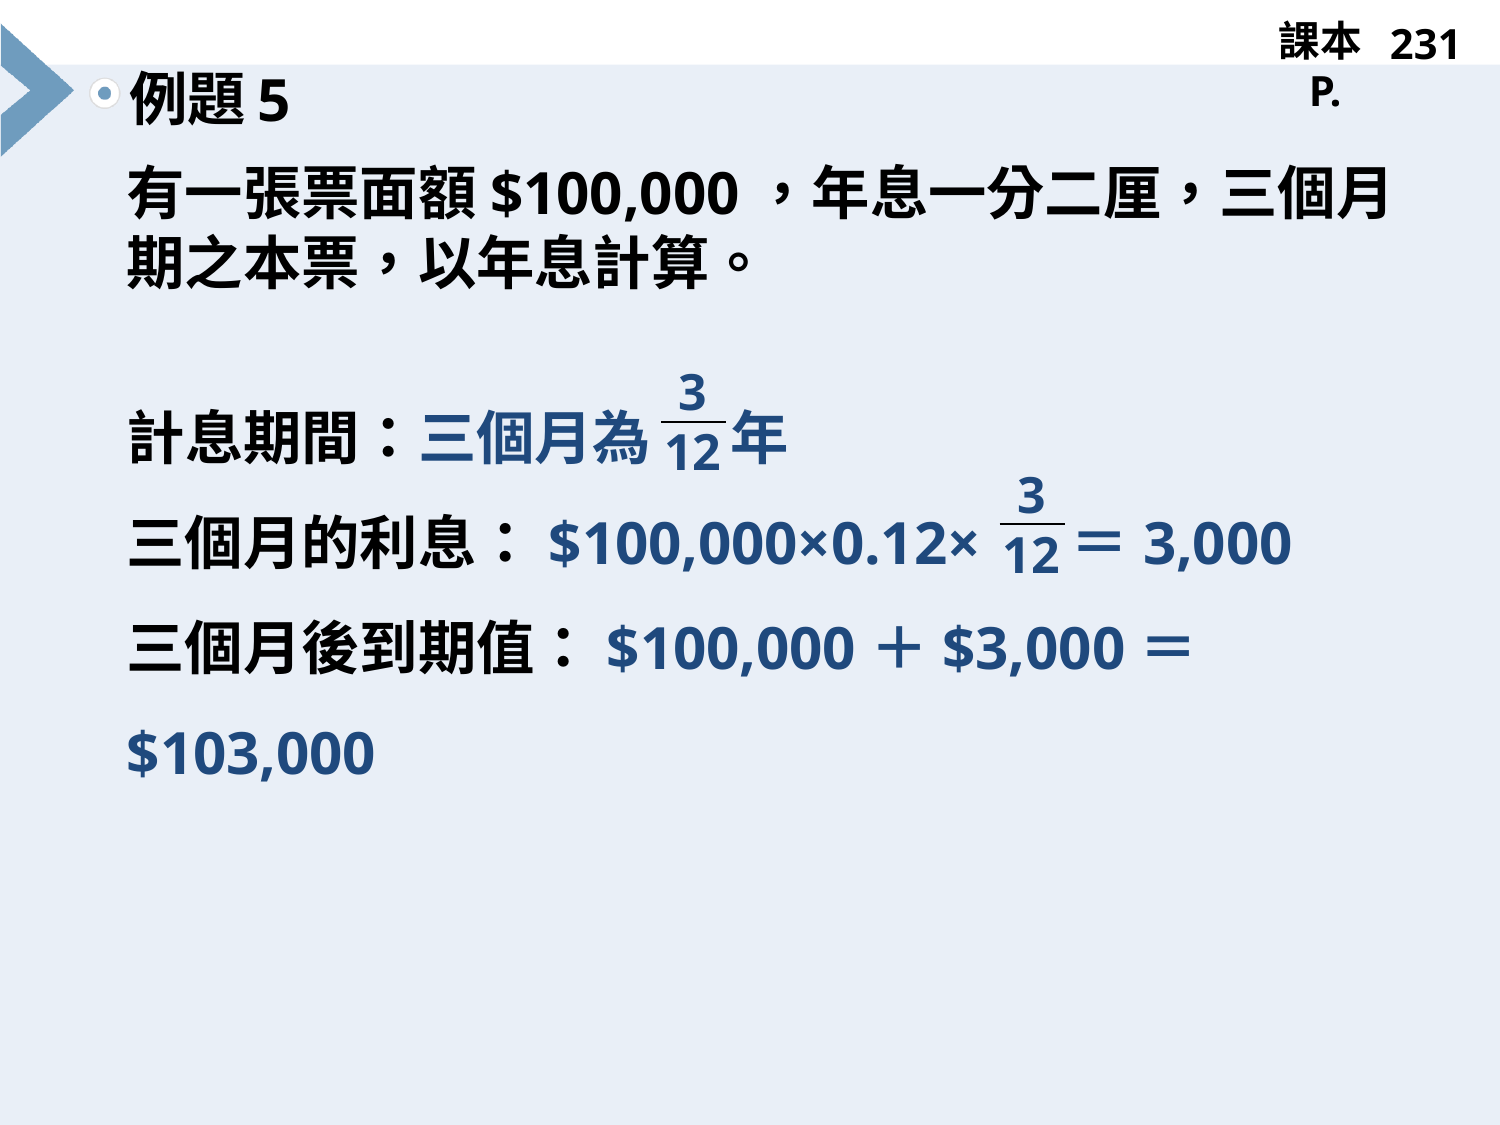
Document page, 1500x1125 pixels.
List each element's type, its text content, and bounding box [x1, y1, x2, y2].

list 231 [1374, 10, 1495, 57]
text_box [985, 455, 1077, 593]
title 5 [241, 55, 385, 149]
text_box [647, 353, 739, 491]
text_box 有一張票面額$100,000，年息一分二厘，三個月期之本票，以年息計算。 計息期間：三個月為 年 三個月的利息：$100,000×0.12× ＝3,000 三個月後到期值：$100,000＋$3,000＝$103,000 [112, 149, 1459, 794]
picture [143, 76, 151, 101]
picture [0, 23, 155, 162]
